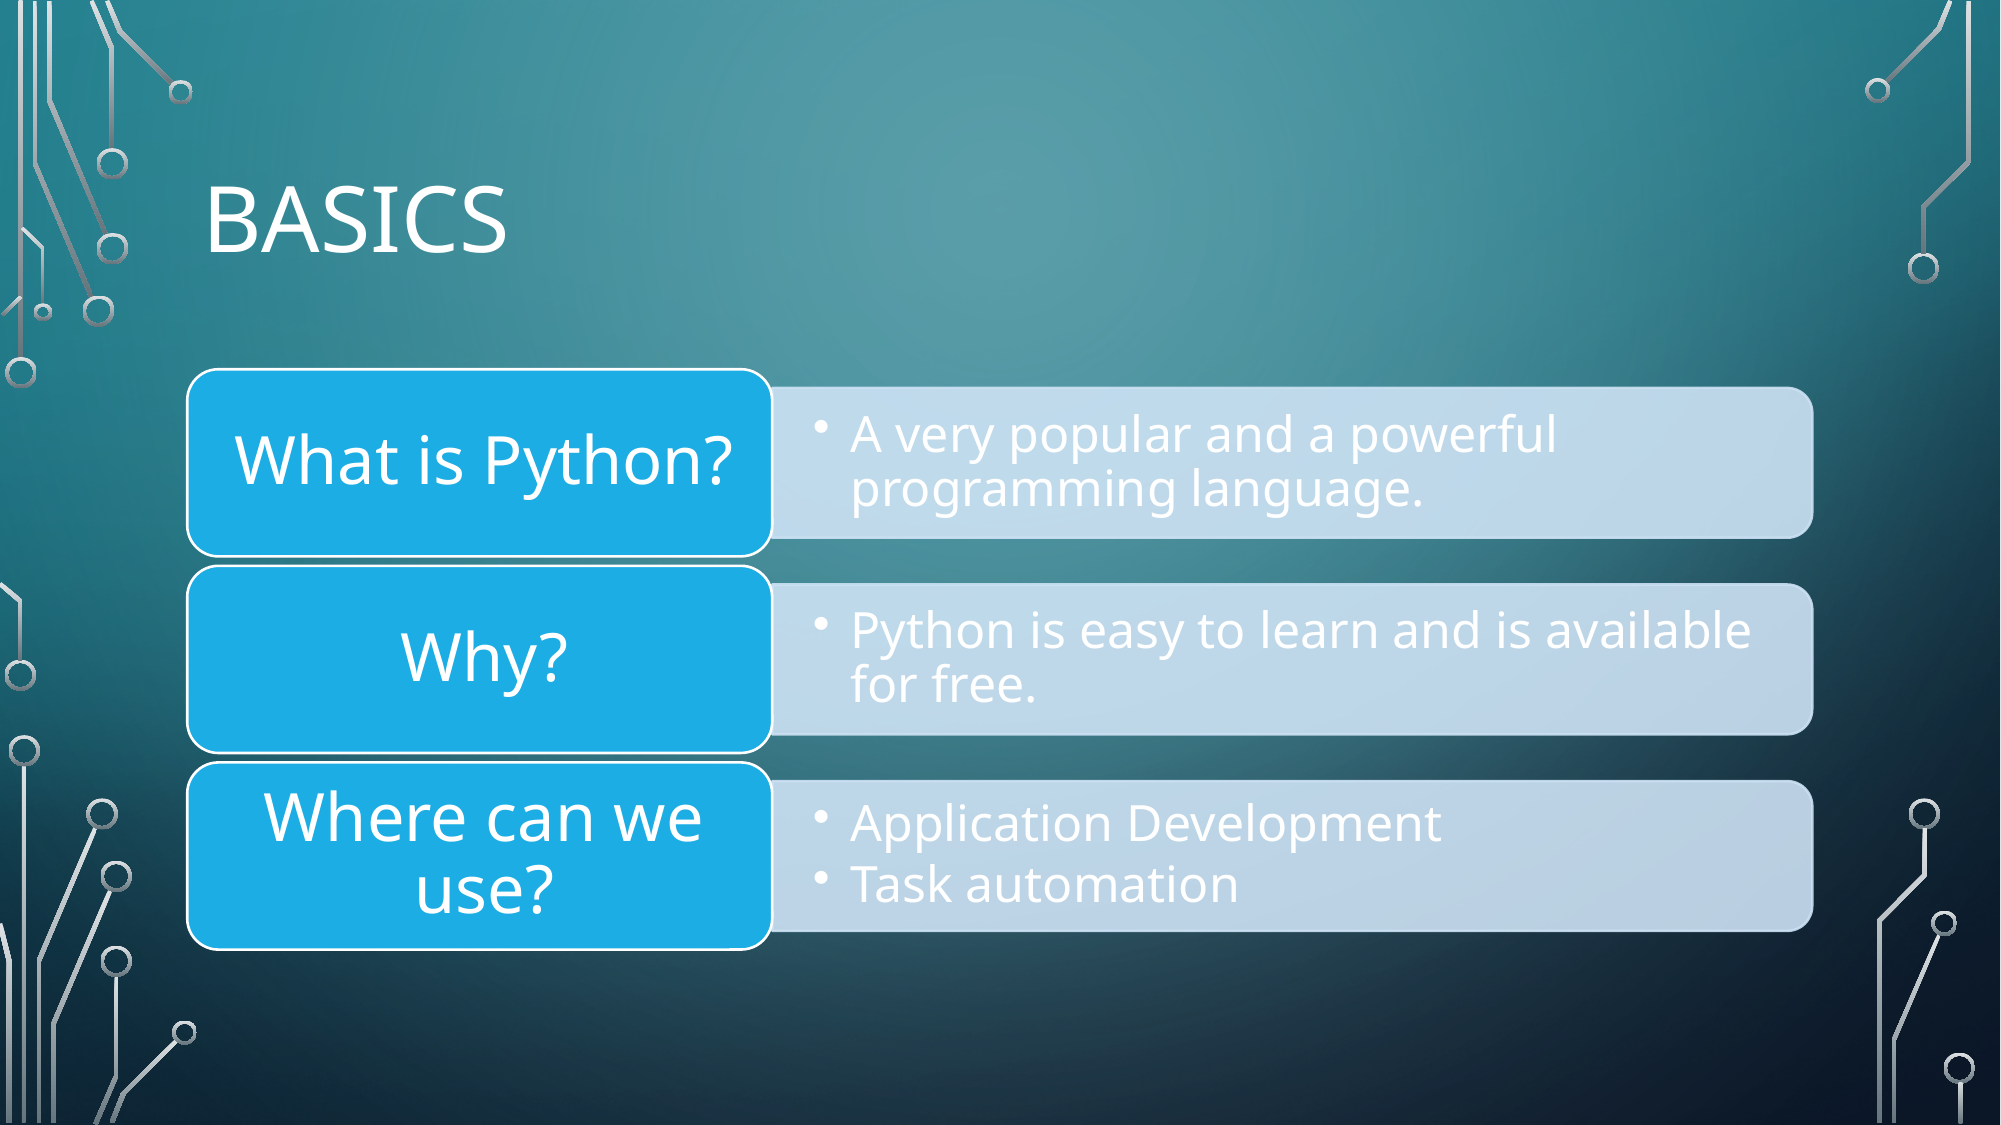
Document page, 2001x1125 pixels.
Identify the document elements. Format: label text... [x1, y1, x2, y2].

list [186, 368, 1813, 951]
title Basics [187, 101, 1813, 344]
